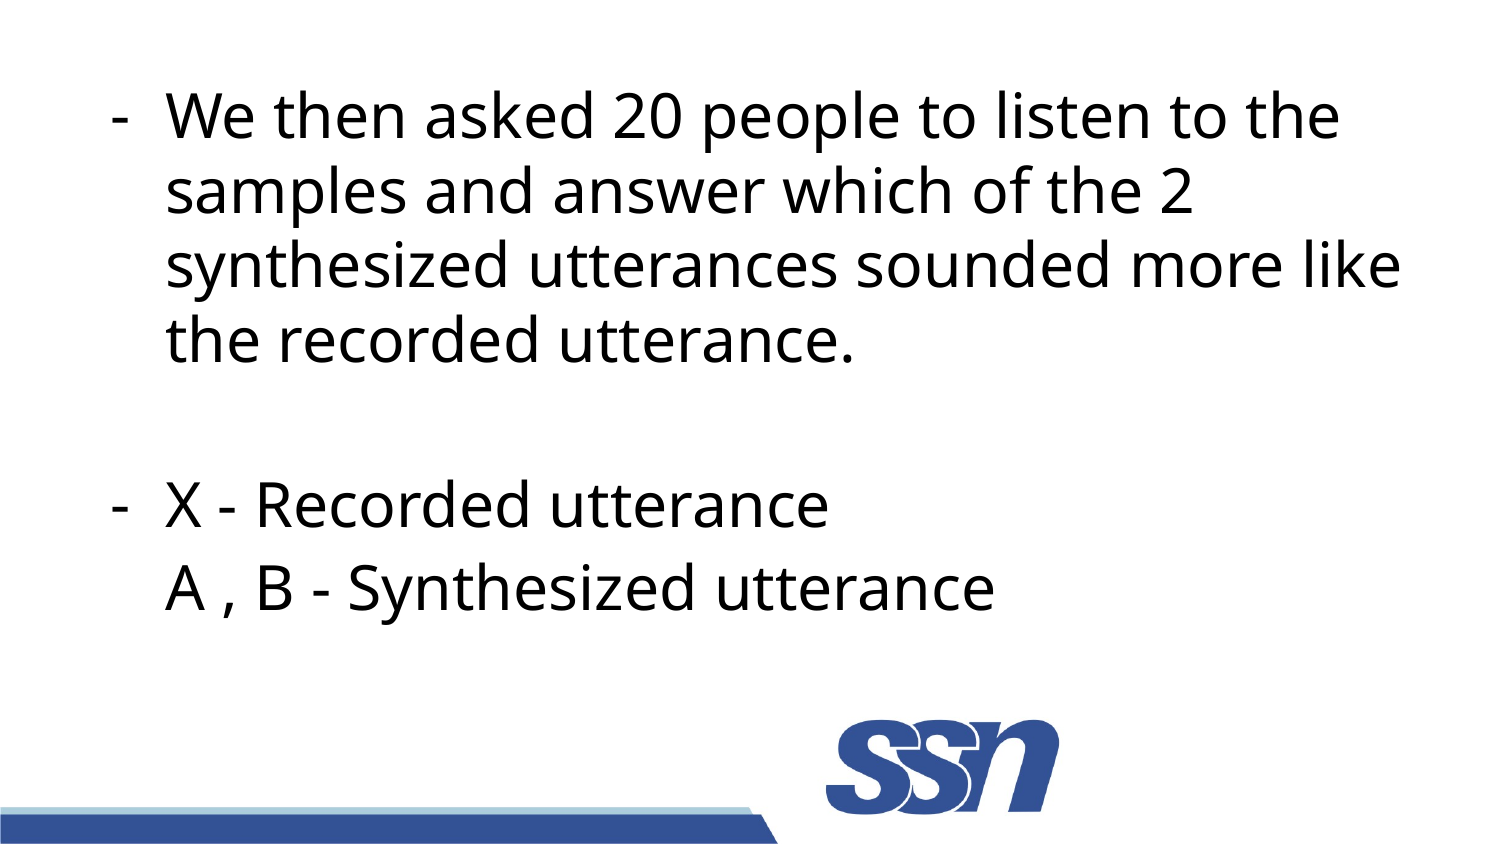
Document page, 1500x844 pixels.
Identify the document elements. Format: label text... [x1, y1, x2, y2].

picture [0, 687, 1107, 844]
list We then asked 20 people to listen to the samples and answer which of the 2 synthesized utterances sounded more like the recorded utterance. X - Recorded utterance A , B - Synthesized utterance [75, 68, 1425, 754]
